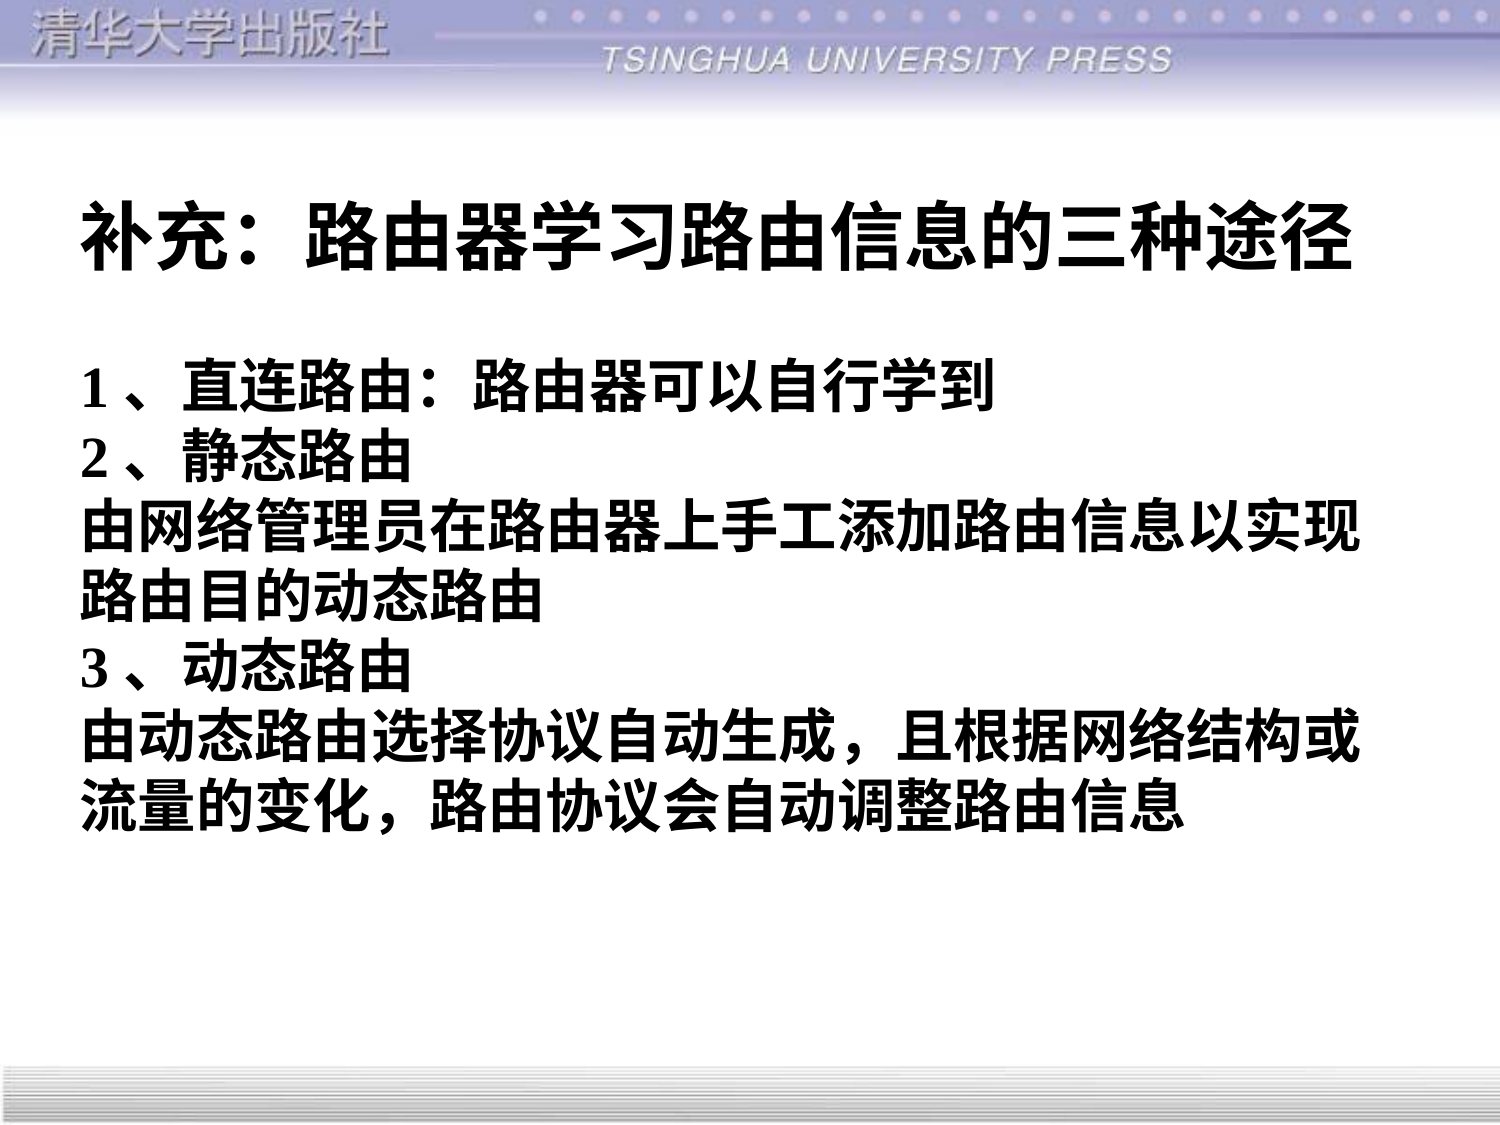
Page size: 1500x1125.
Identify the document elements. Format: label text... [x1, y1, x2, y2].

picture [0, 0, 1500, 1125]
title 补充：路由器学习路由信息的三种途径 1、直连路由：路由器可以自行学到 2、静态路由 由网络管理员在路由器上手工添加路由信息以实现路由目的动态路由 3、动态路由 由动态路由选择协议自动生成，且根据网络结构或流量的变化，路由协议会自动调整路由信息 [64, 361, 1424, 668]
